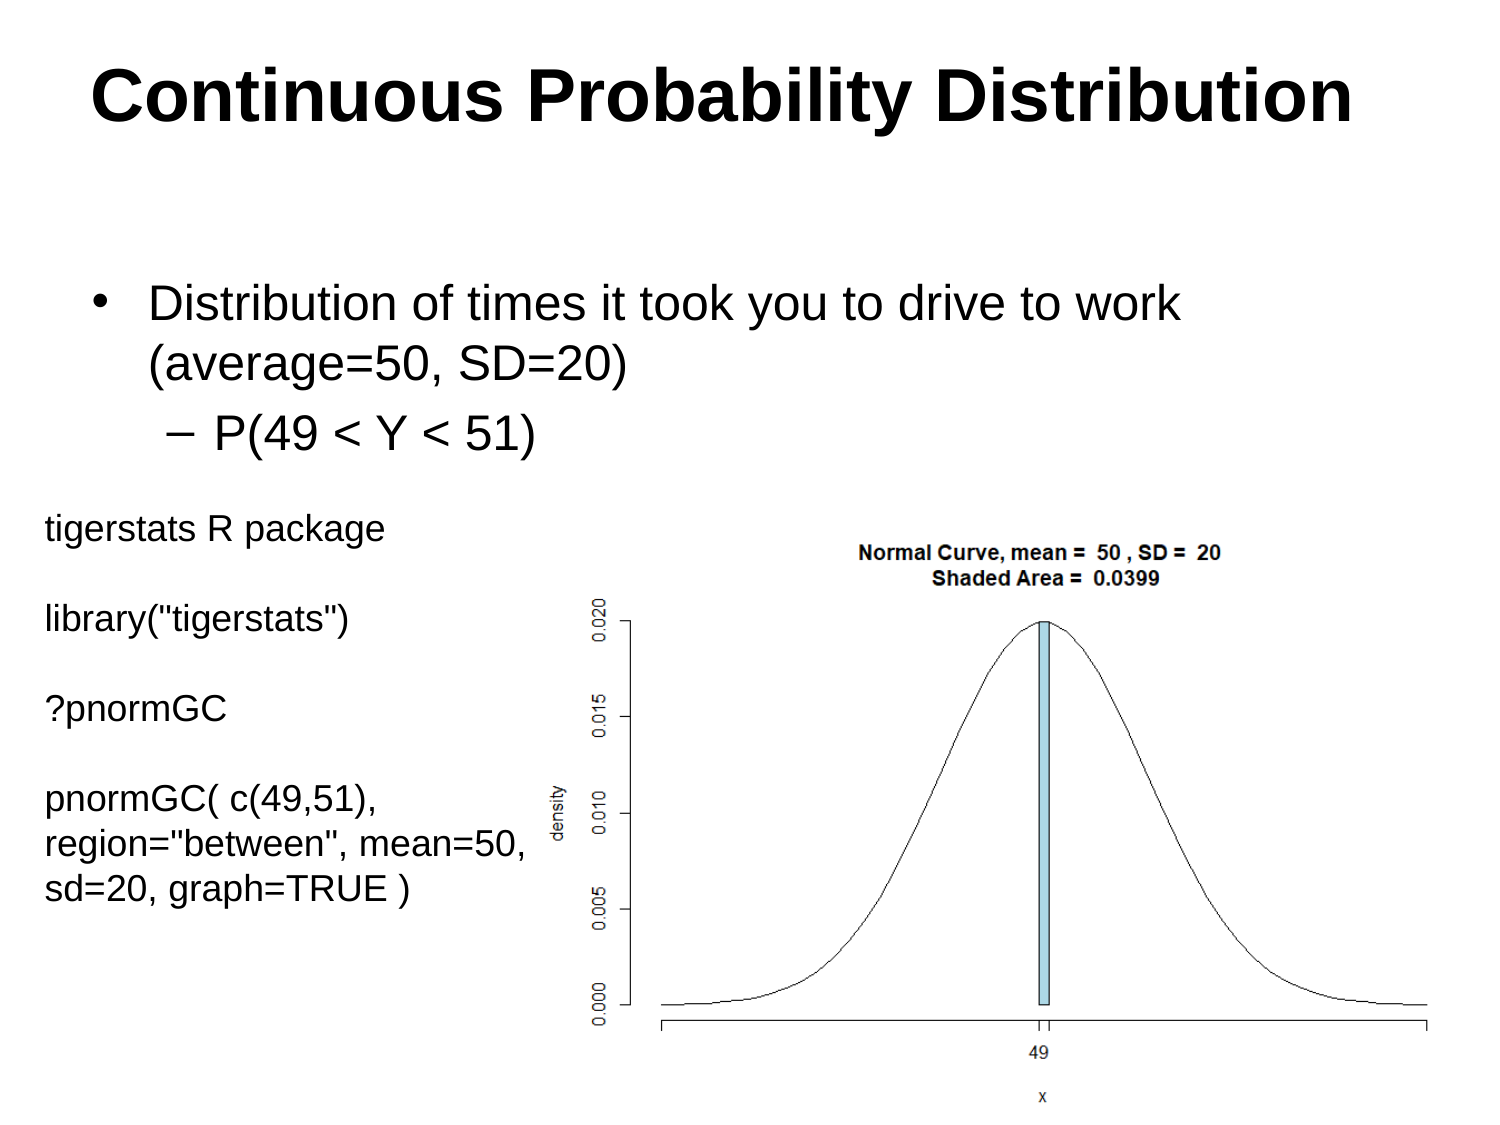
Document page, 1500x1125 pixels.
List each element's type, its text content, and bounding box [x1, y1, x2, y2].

picture [543, 519, 1500, 1125]
text_box tigerstats R package library("tigerstats") ?pnormGC pnormGC( c(49,51), region="between", mean=50, sd=20, graph=TRUE ) [29, 496, 597, 962]
list Distribution of times it took you to drive to work (average=50, SD=20) P(49 < Y < 51) [76, 262, 1436, 518]
title Continuous Probability Distribution [75, 45, 1424, 138]
